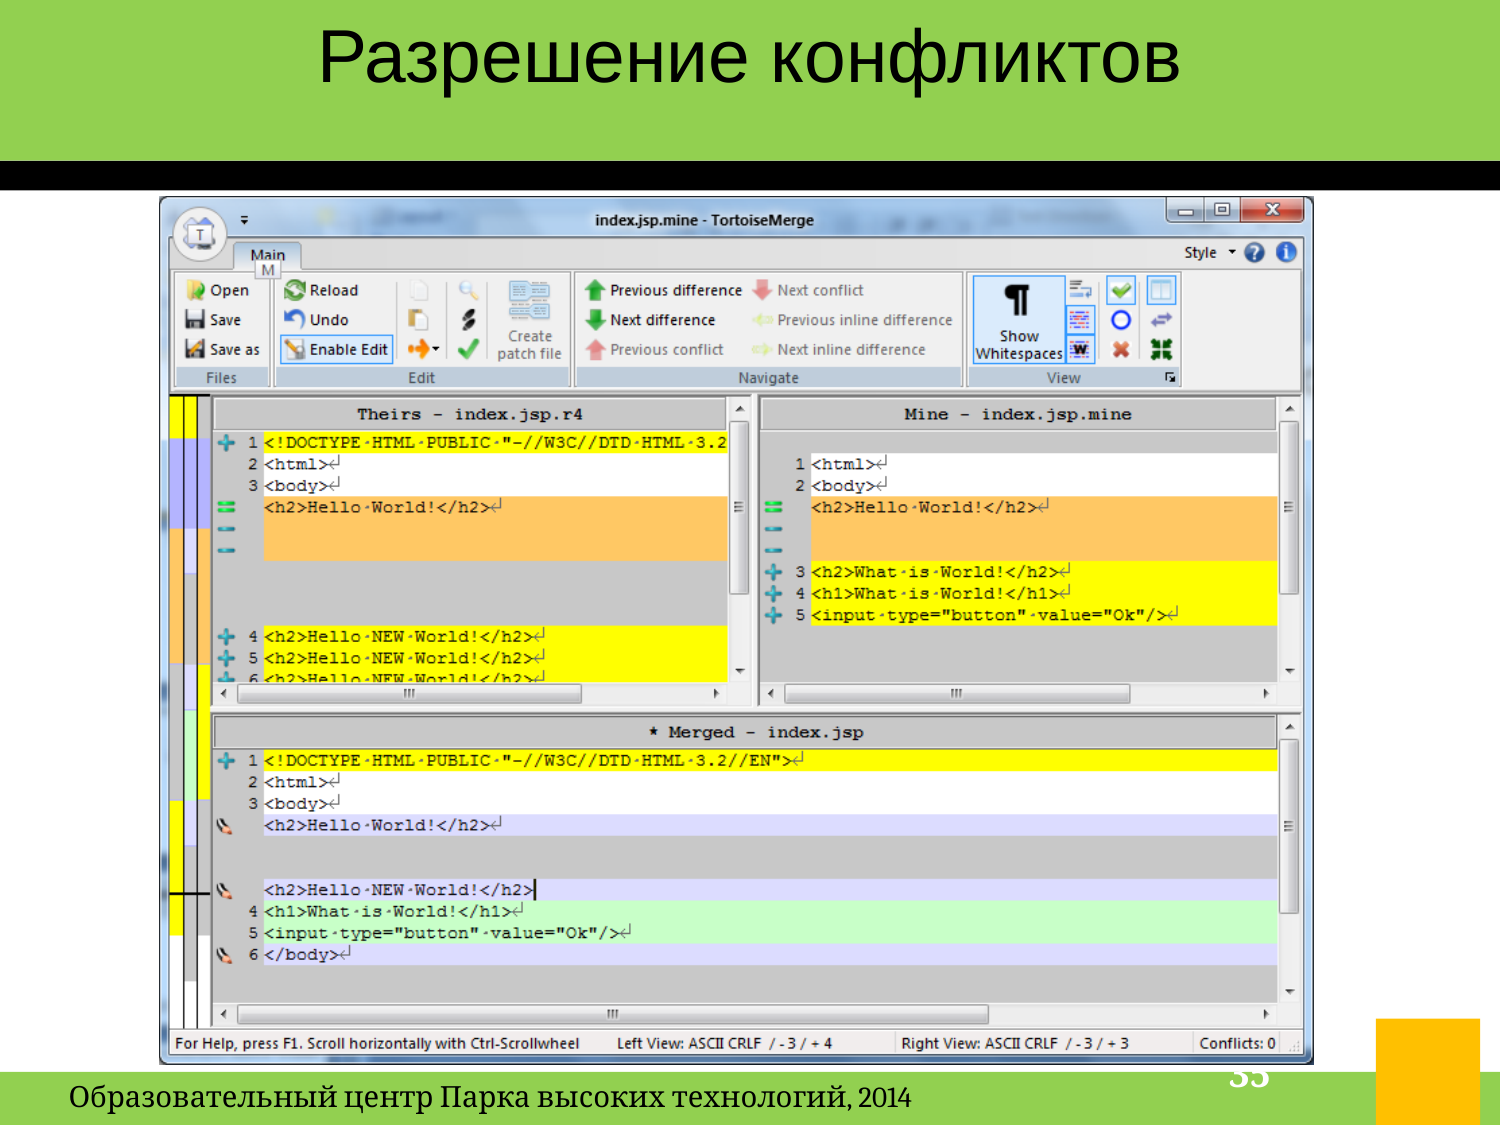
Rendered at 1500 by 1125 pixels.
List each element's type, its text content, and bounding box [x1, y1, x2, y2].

text_box Разрешение конфликтов [0, 0, 1500, 105]
slide_number 35 [1074, 1042, 1425, 1103]
picture [159, 196, 1314, 1065]
